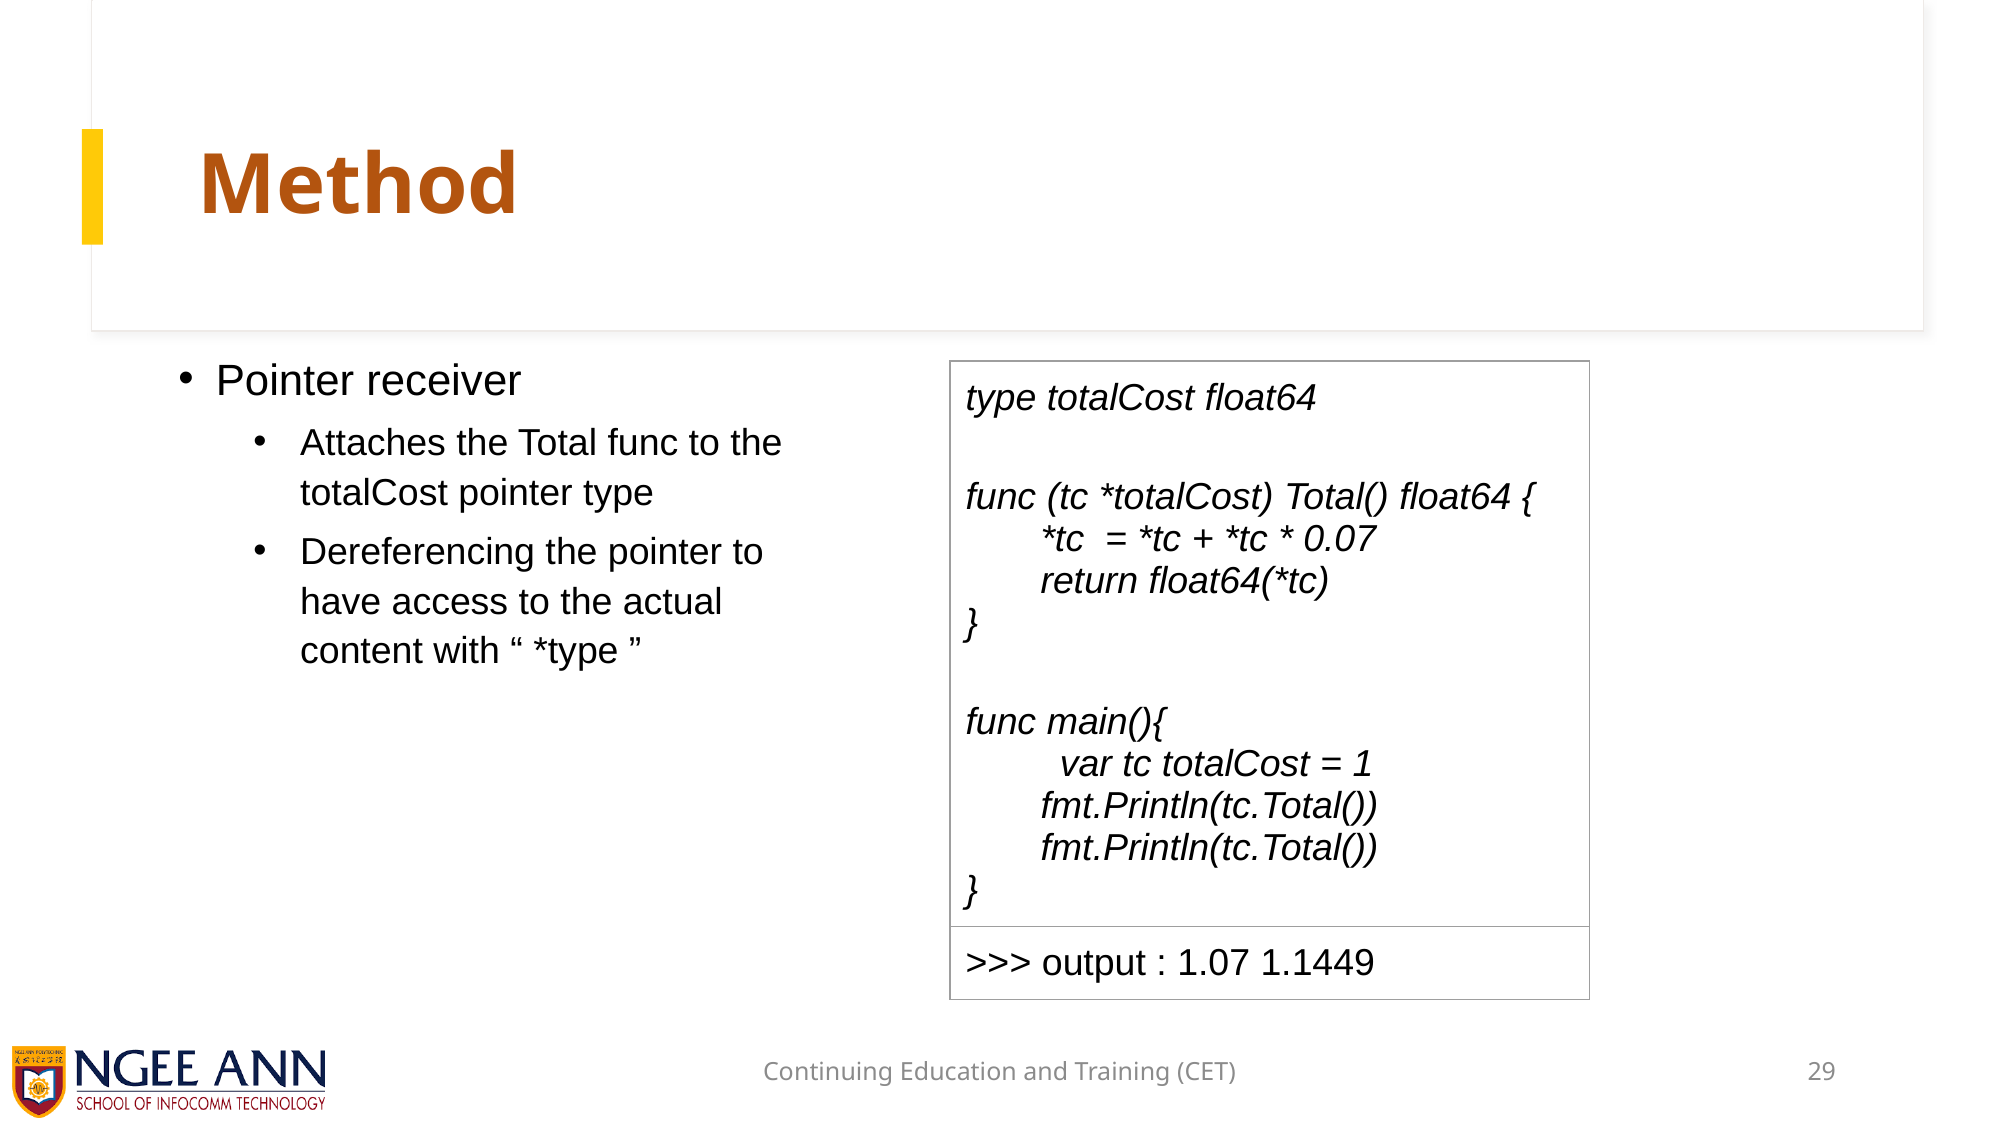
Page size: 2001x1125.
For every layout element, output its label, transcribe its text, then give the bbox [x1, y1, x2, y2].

list Pointer receiver Attaches the Total func to the totalCost pointer type Dereferencing the pointer to have access to the actual content with “ *type ” [163, 338, 861, 945]
picture [12, 1046, 325, 1118]
slide_number 29 [1401, 1042, 1851, 1103]
text_box [712, 360, 2000, 436]
table_cell >>> output : 1.07 1.1449 [951, 927, 1589, 999]
table_header type totalCost float64 func (tc *totalCost) Total() float64 { *tc = *tc + *tc * 0.07 return float64(*tc) } func main(){ var tc totalCost = 1 fmt.Println(tc.Total()) fmt.Println(tc.Total()) } [951, 436, 1589, 926]
footer Continuing Education and Training (CET) [662, 1042, 1338, 1103]
title Method [183, 90, 1851, 284]
